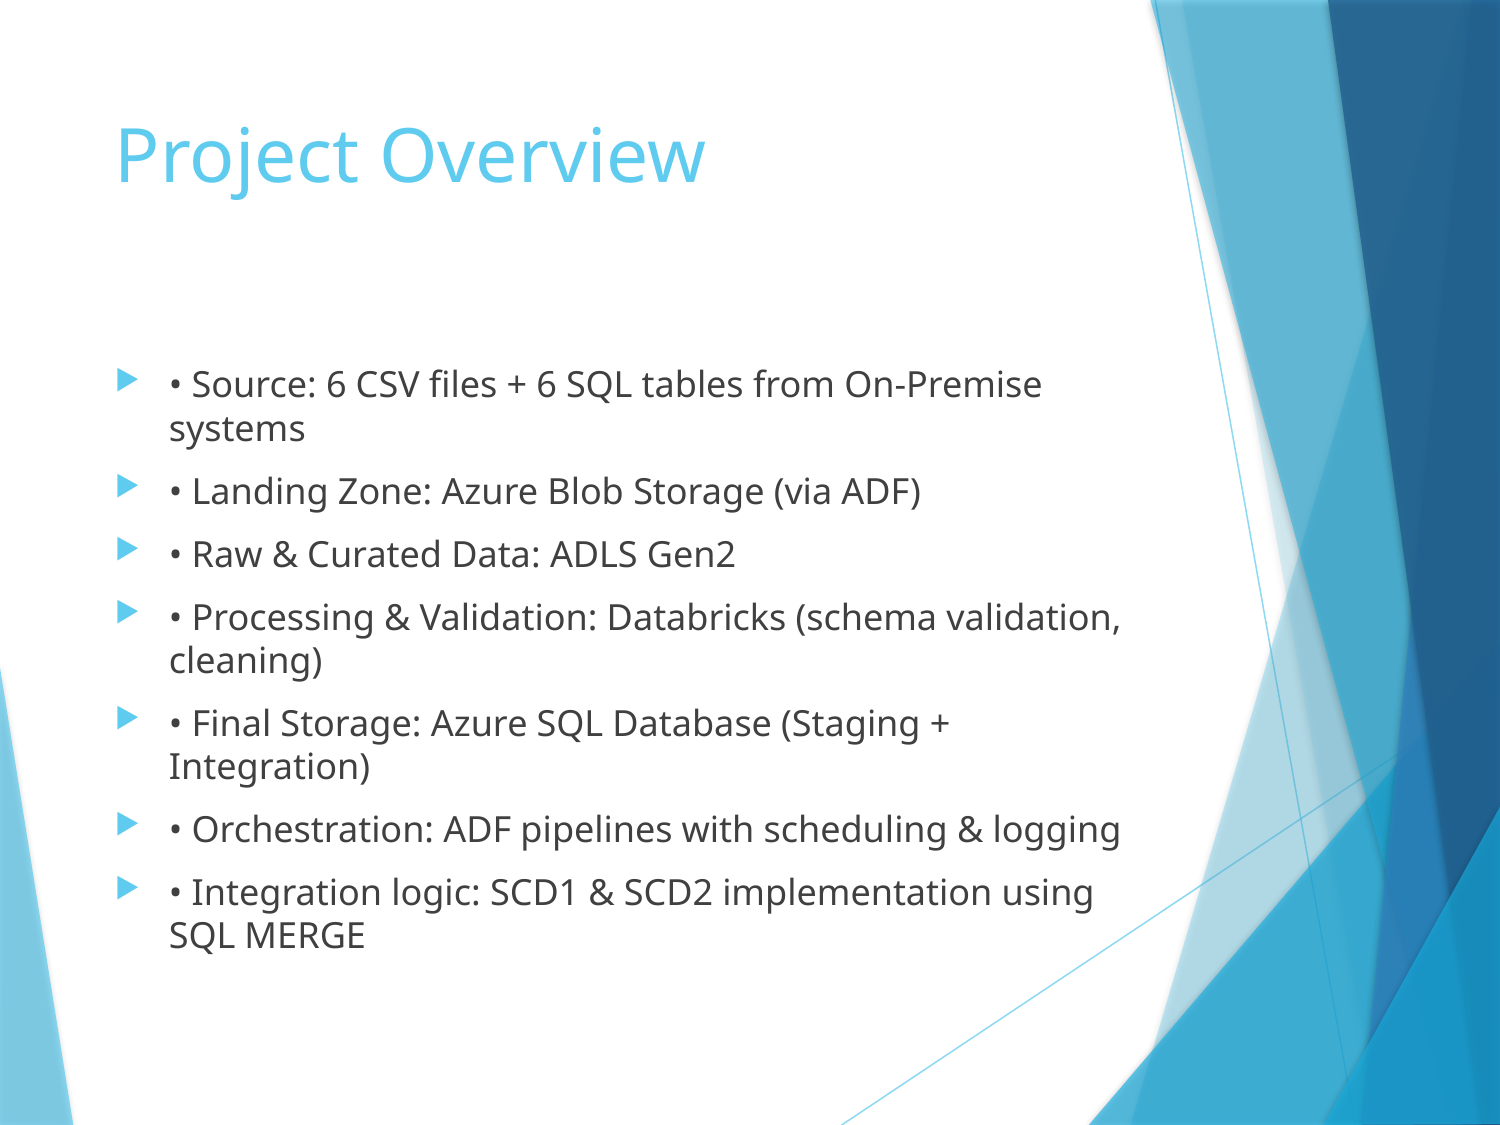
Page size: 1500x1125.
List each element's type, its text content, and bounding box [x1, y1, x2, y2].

list • Source: 6 CSV files + 6 SQL tables from On-Premise systems • Landing Zone: Azure Blob Storage (via ADF) • Raw & Curated Data: ADLS Gen2 • Processing & Validation: Databricks (schema validation, cleaning) • Final Storage: Azure SQL Database (Staging + Integration) • Orchestration: ADF pipelines with scheduling & logging • Integration logic: SCD1 & SCD2 implementation using SQL MERGE [99, 354, 1142, 992]
title Project Overview [99, 99, 1142, 317]
